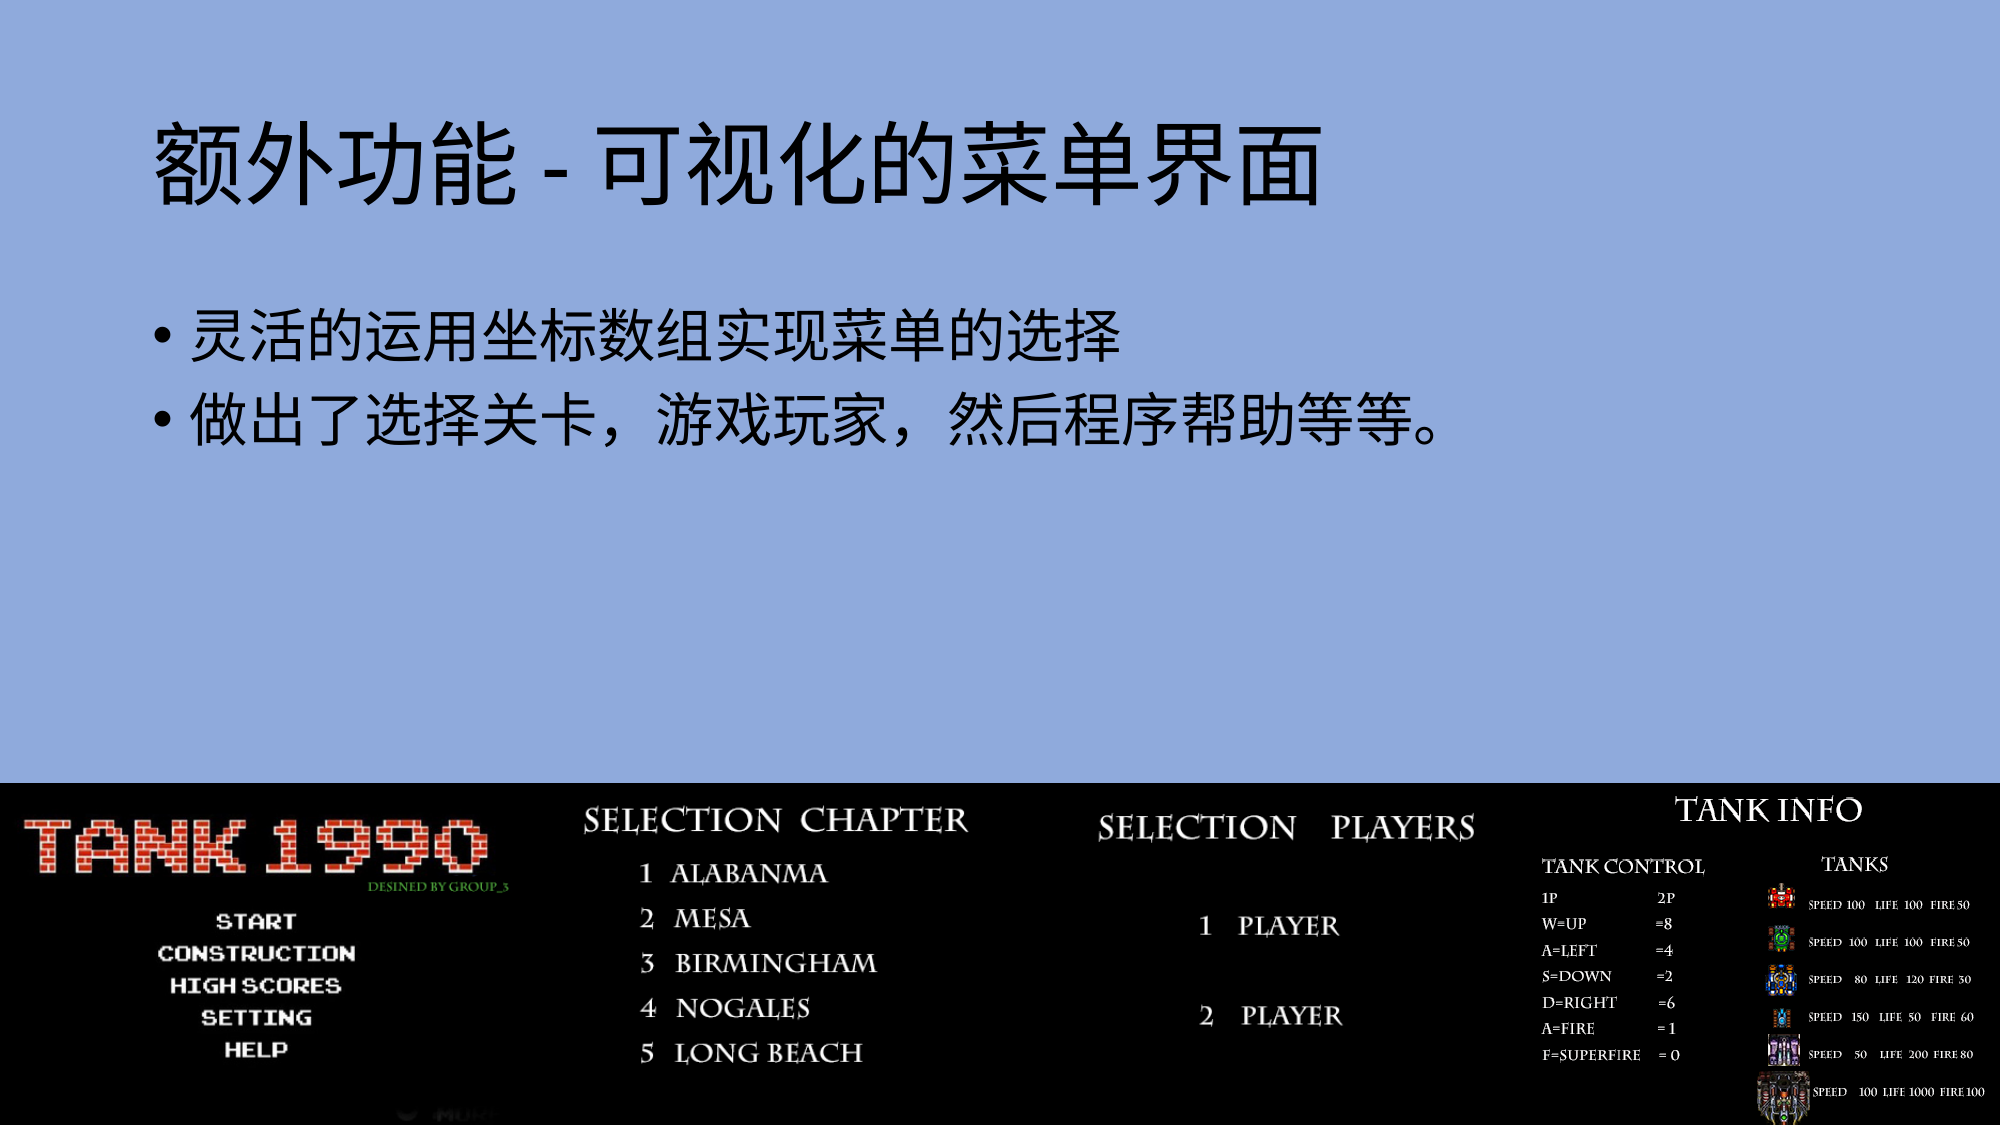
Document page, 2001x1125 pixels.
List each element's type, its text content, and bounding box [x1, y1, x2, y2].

list 灵活的运用坐标数组实现菜单的选择 做出了选择关卡，游戏玩家，然后程序帮助等等。 [137, 299, 1863, 783]
title 额外功能-可视化的菜单界面 [137, 59, 1863, 278]
picture [0, 783, 2000, 1125]
